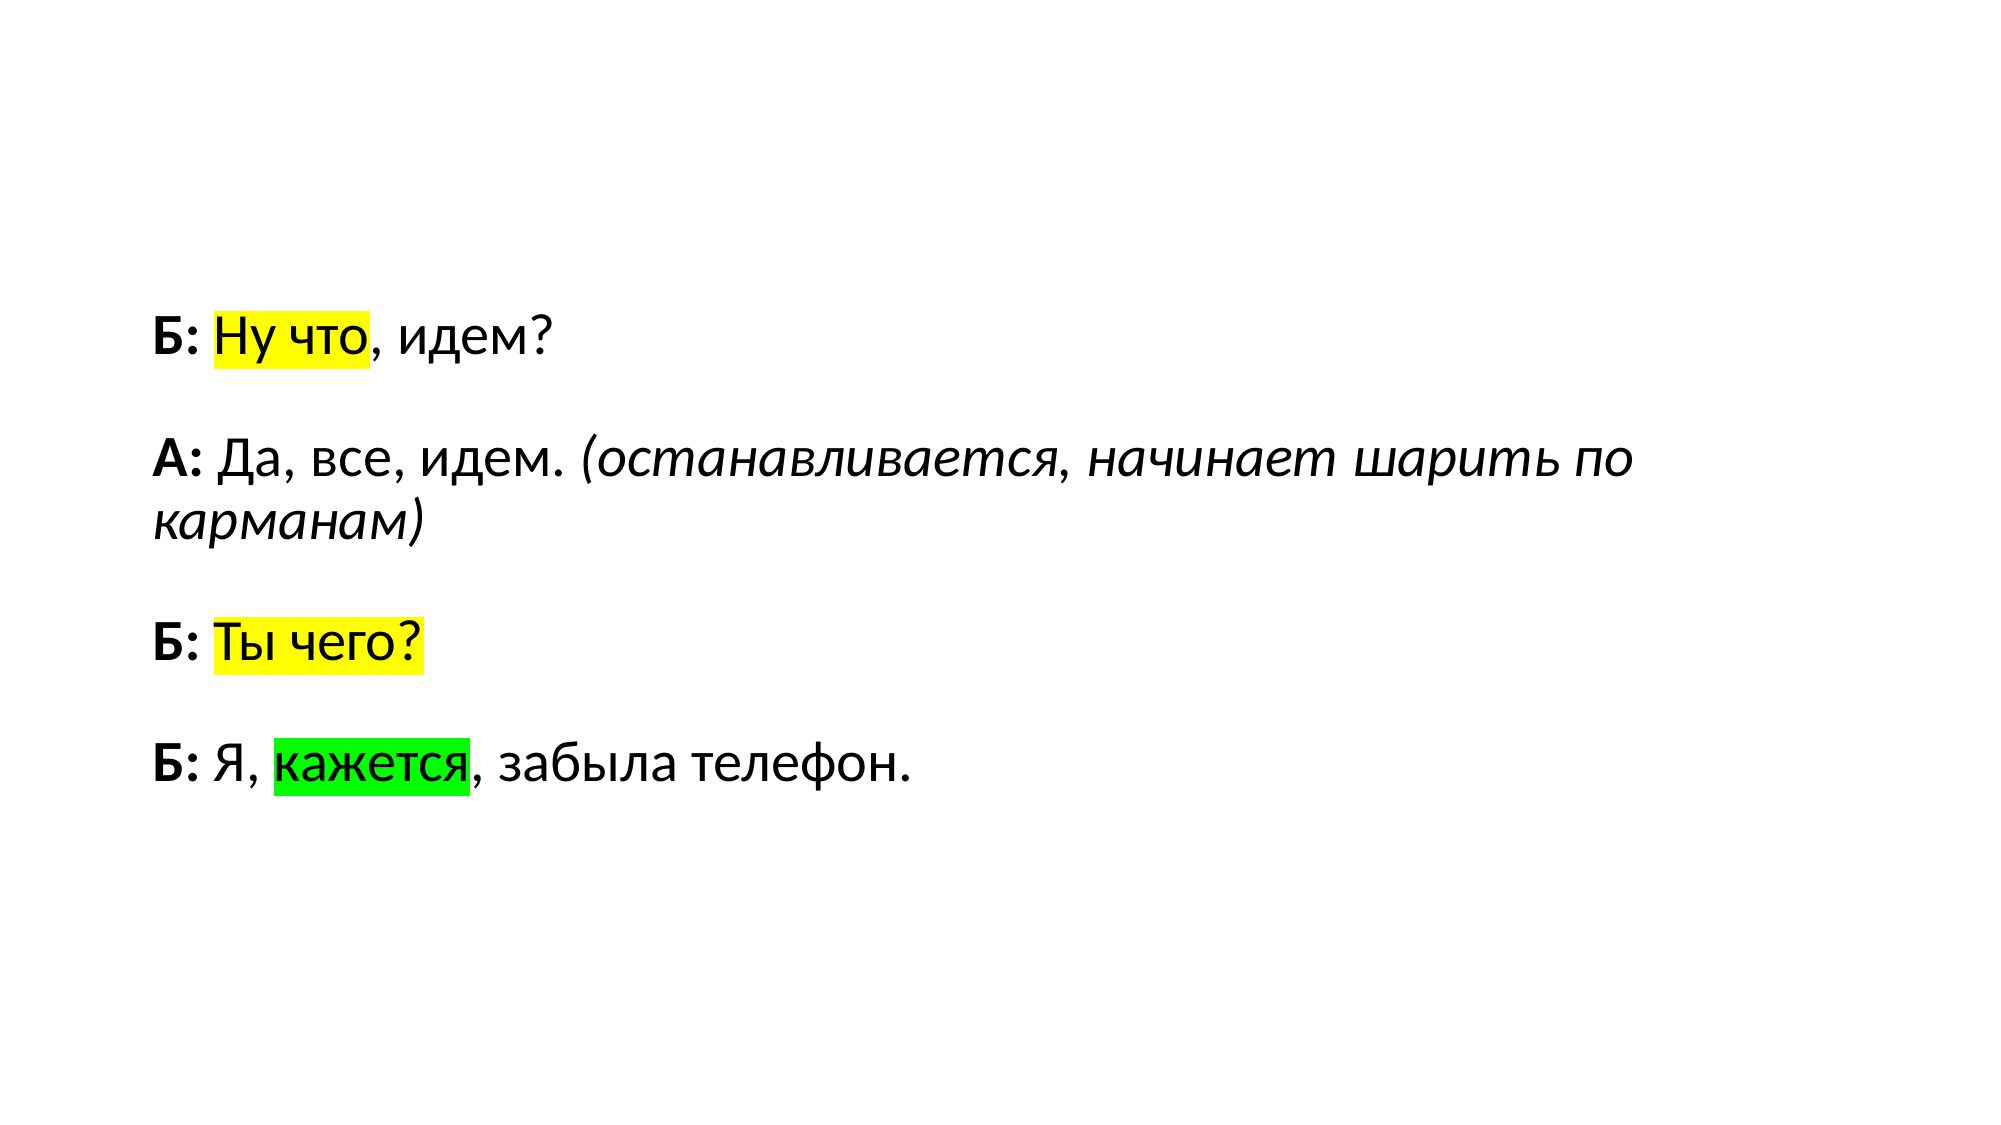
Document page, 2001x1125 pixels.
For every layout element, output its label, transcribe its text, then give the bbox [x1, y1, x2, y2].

list Б: Ну что, идем? А: Да, все, идем. (останавливается, начинает шарить по карманам) Б: Ты чего? Б: Я, кажется, забыла телефон. [137, 85, 1863, 1014]
